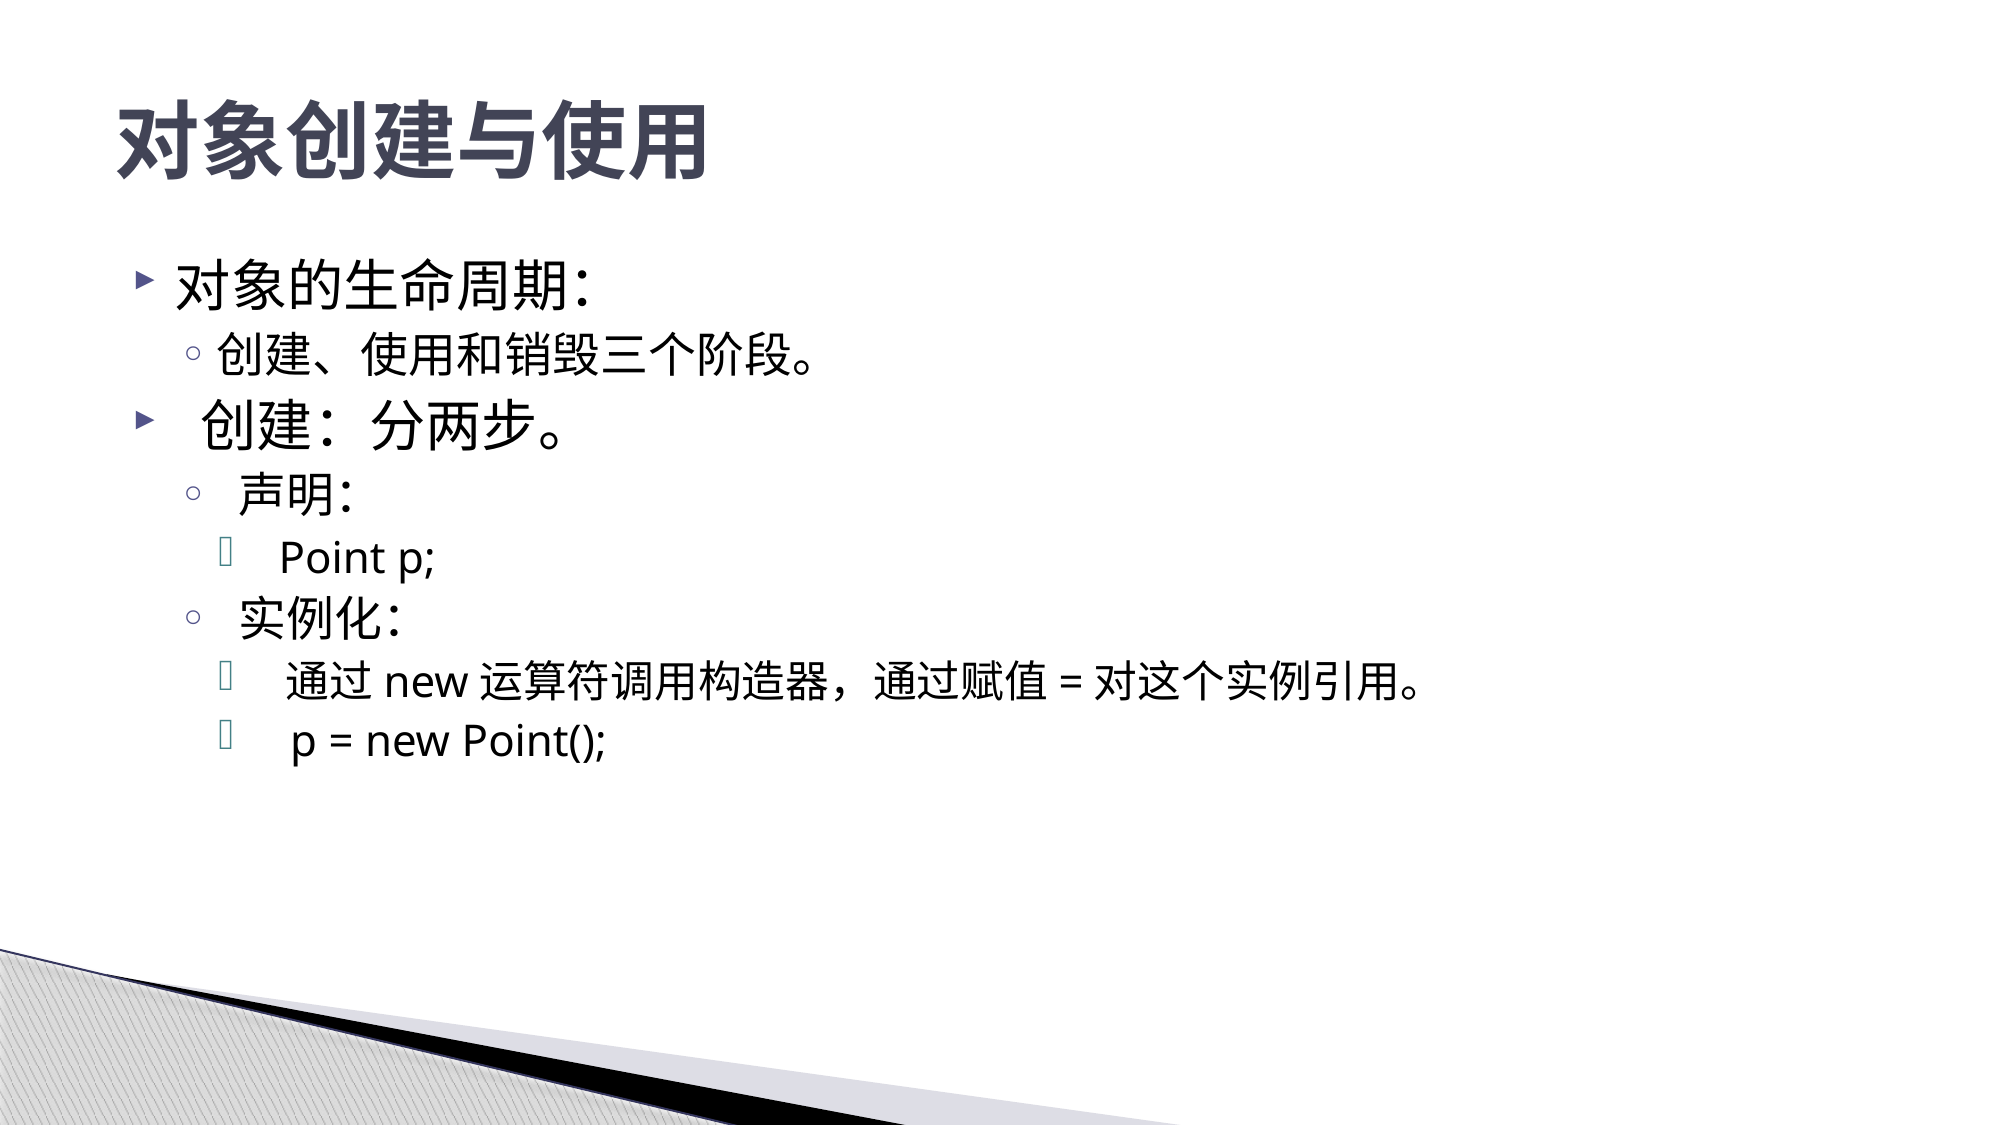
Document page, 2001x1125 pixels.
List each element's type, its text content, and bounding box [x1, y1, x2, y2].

list 对象的生命周期： 创建、使用和销毁三个阶段。 创建：分两步。 声明： Point p; 实例化： 通过new运算符调用构造器，通过赋值=对这个实例引用。 p = new Point(); [99, 243, 1900, 986]
title 对象创建与使用 [99, 45, 1900, 233]
